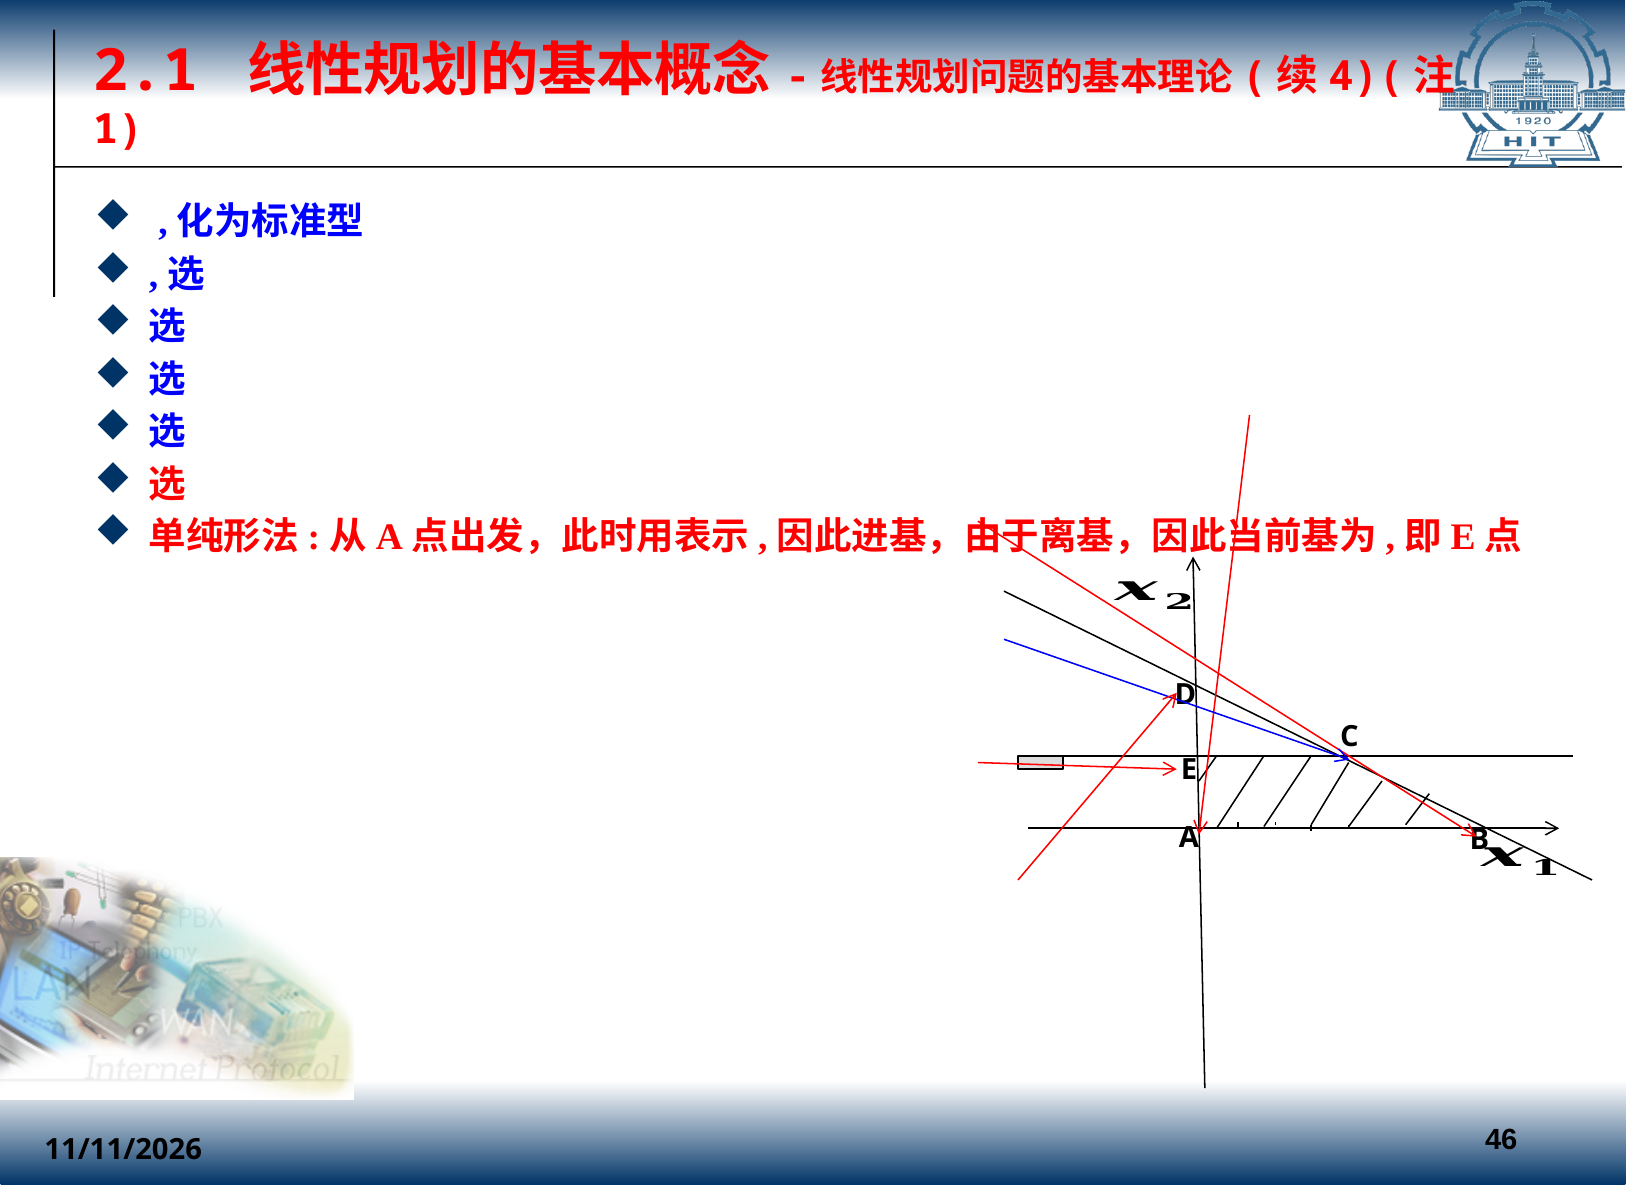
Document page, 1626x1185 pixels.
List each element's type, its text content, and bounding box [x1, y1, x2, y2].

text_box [1003, 639, 1350, 761]
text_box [977, 520, 1477, 837]
picture [1438, 1, 1626, 167]
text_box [977, 762, 1012, 770]
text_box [1003, 556, 1593, 1089]
picture [0, 857, 354, 1100]
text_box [1017, 692, 1177, 881]
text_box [1198, 414, 1250, 519]
title 2.1 线性规划的基本概念-线性规划问题的基本理论(续4)(注1) [78, 29, 1498, 155]
